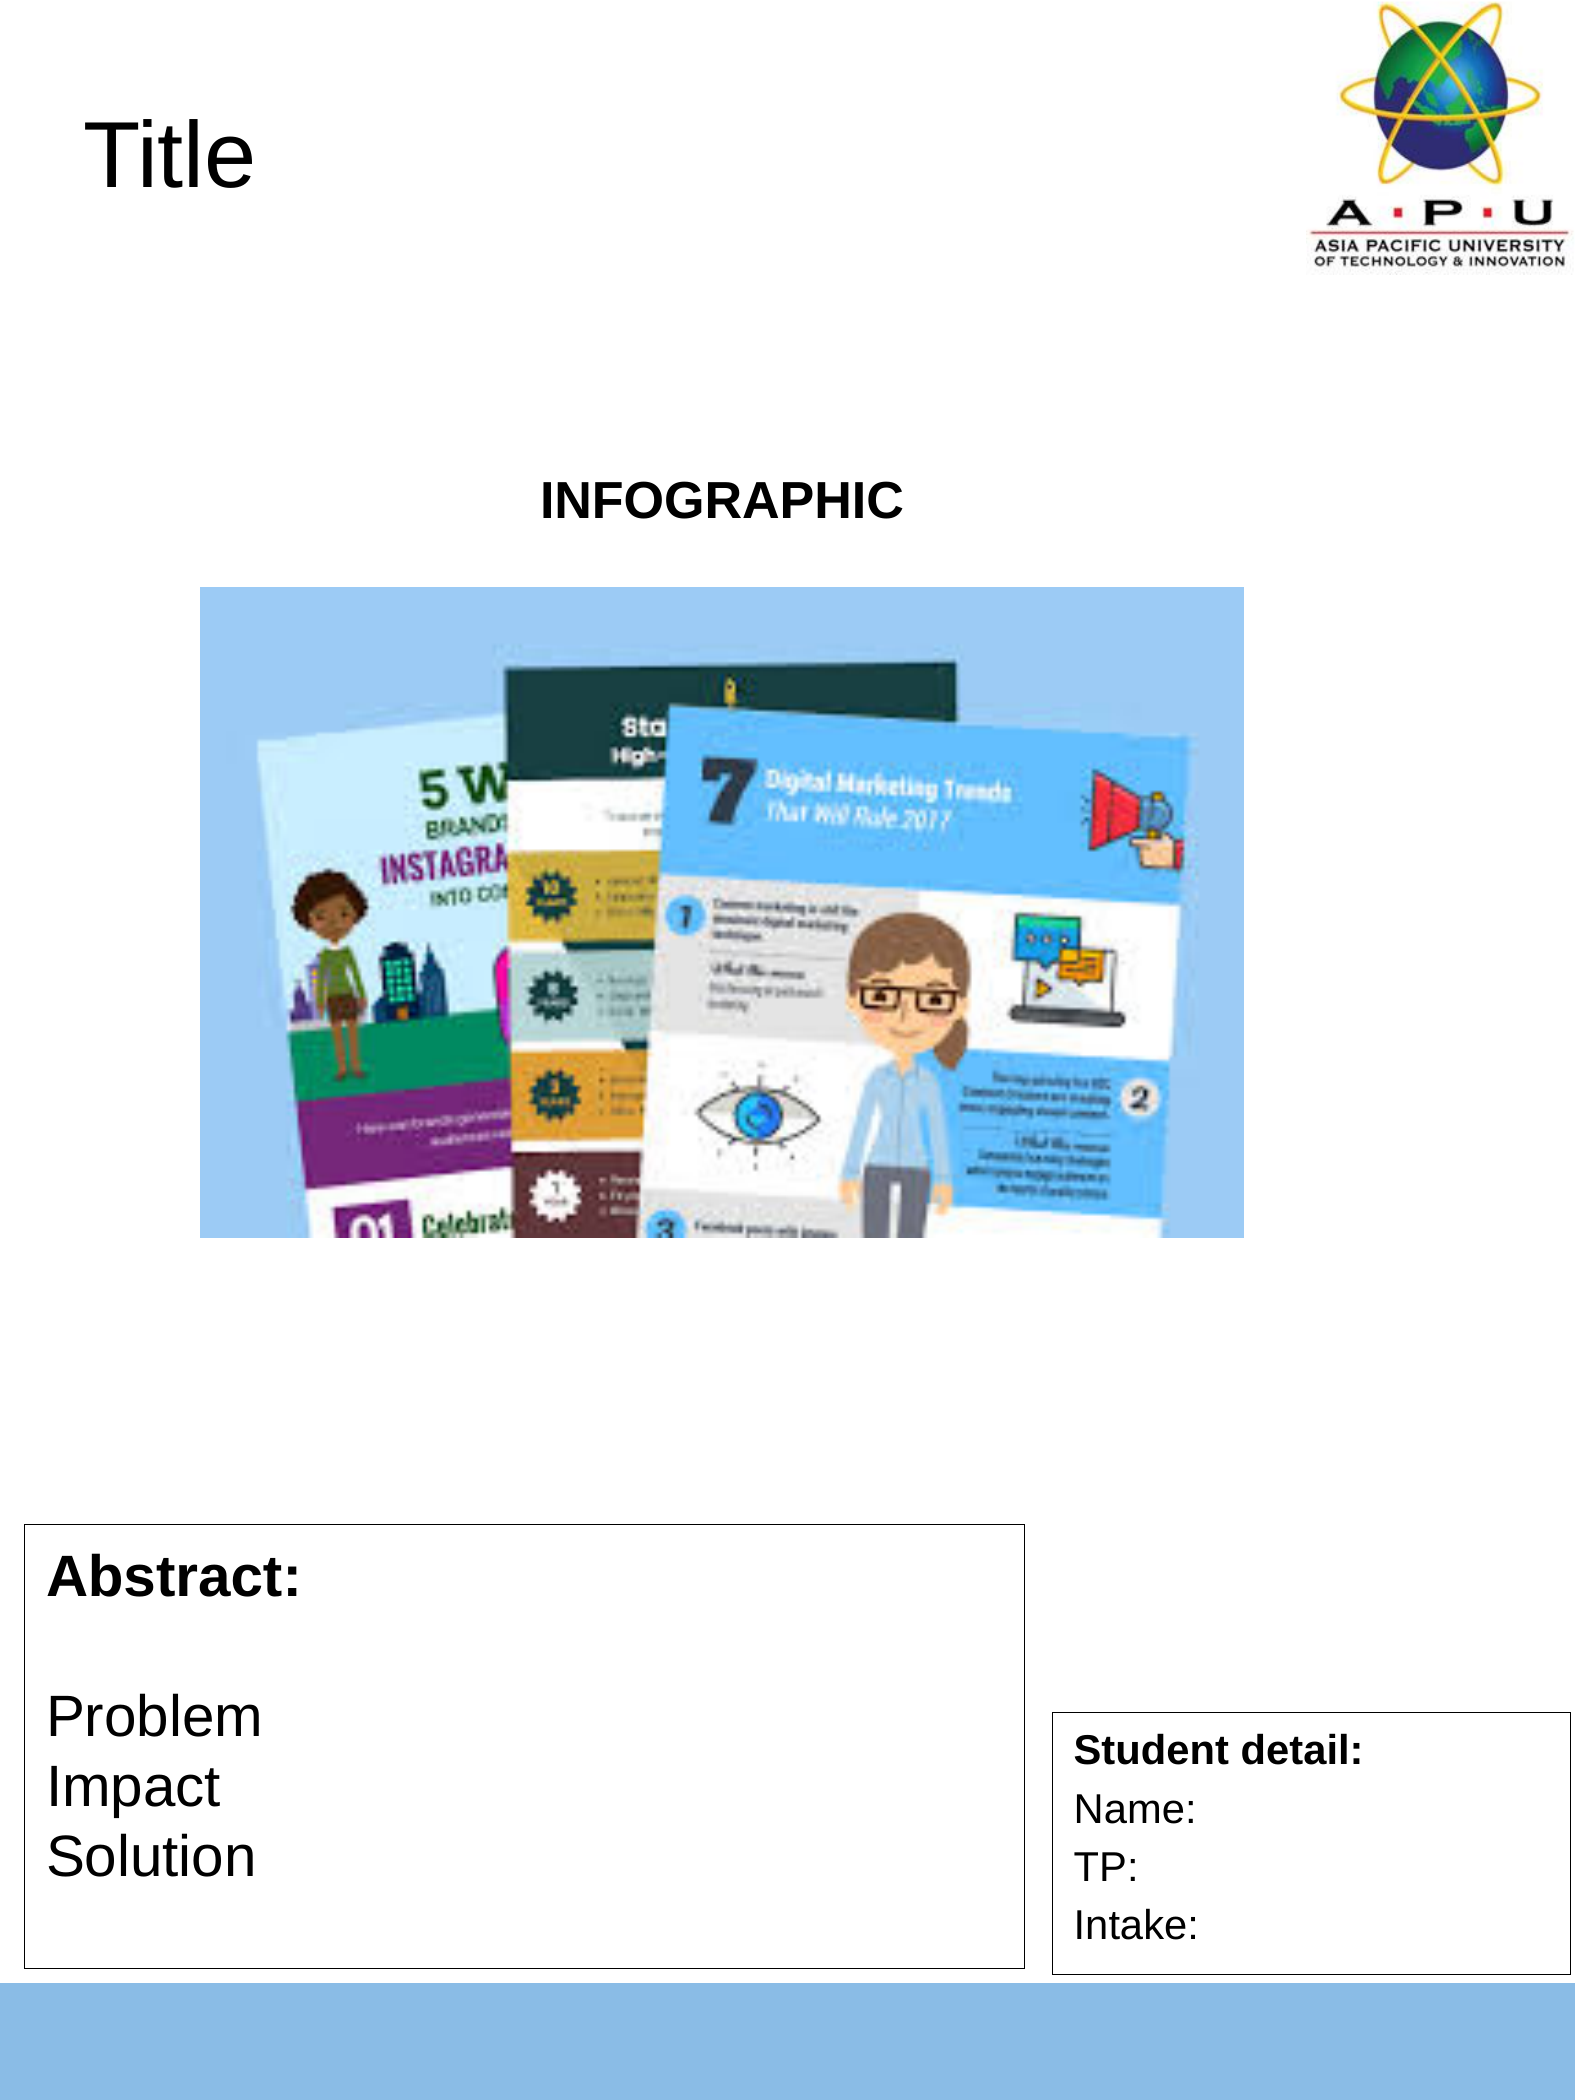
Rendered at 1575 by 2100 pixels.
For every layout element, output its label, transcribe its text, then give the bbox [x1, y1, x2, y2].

list Title [62, 83, 1497, 1876]
picture [200, 587, 1244, 1238]
picture [1306, 0, 1575, 275]
text_box INFOGRAPHIC [525, 459, 919, 537]
list Student detail: Name: TP: Intake: [1052, 1712, 1571, 1975]
title Abstract: Problem Impact Solution [24, 1524, 1025, 1969]
